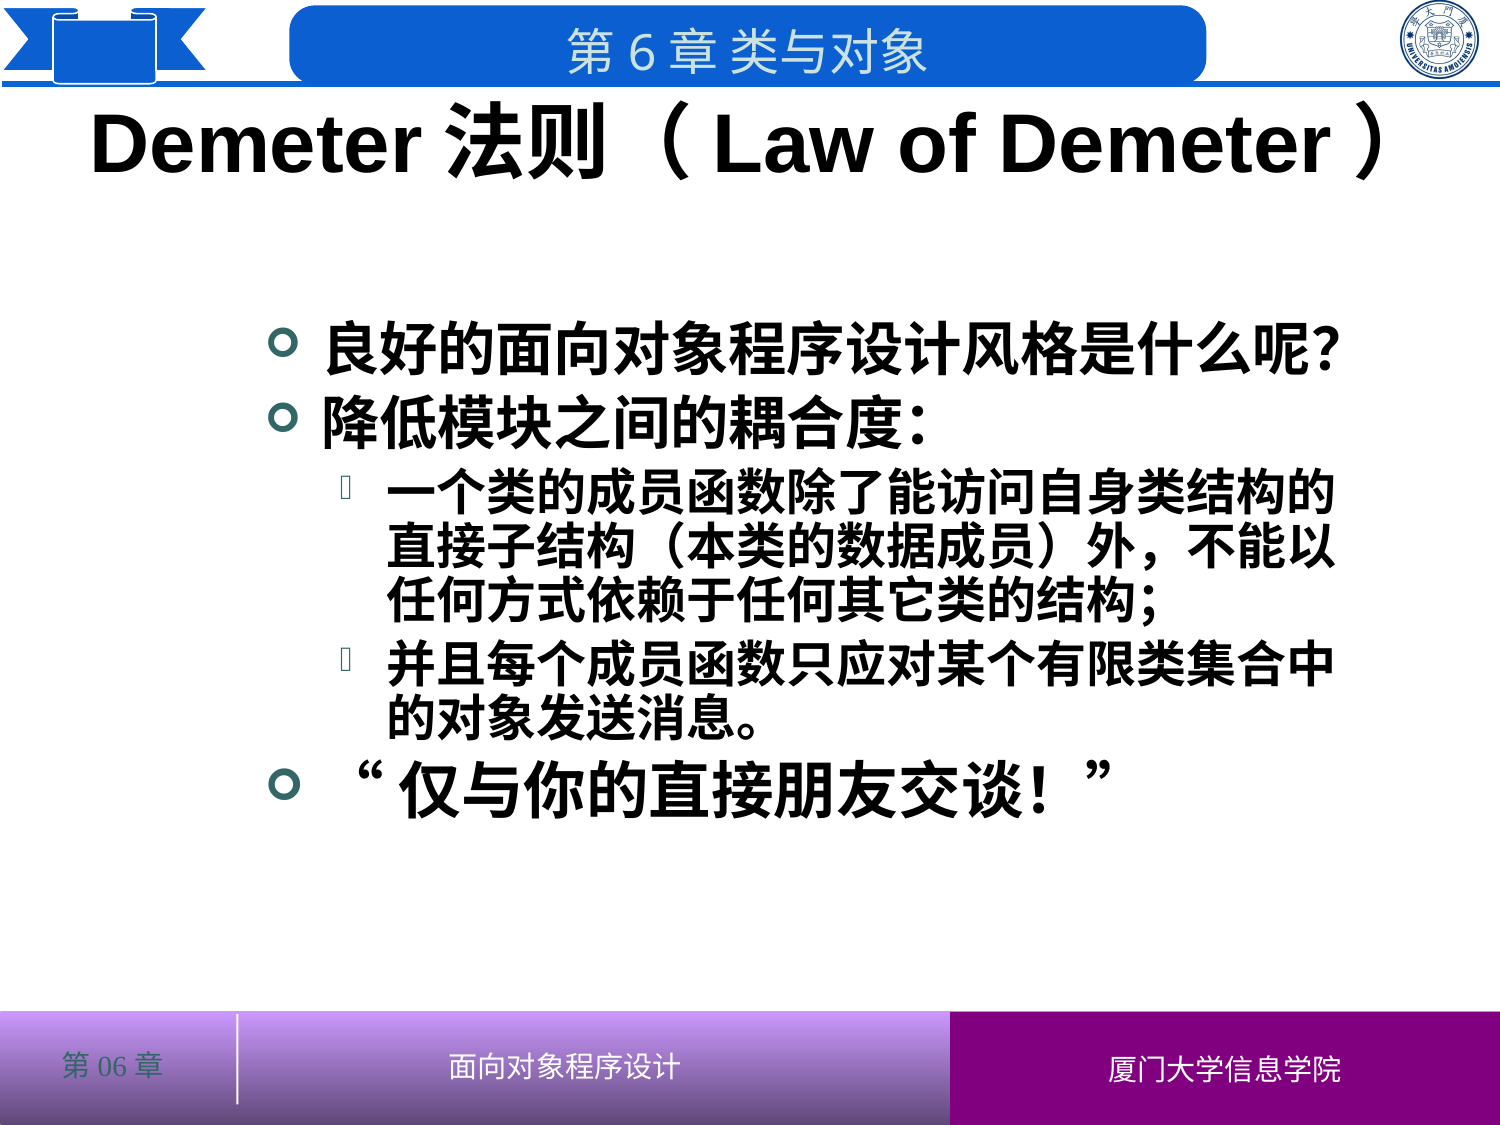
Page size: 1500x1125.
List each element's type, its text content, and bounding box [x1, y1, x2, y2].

list 良好的面向对象程序设计风格是什么呢？ 降低模块之间的耦合度： 一个类的成员函数除了能访问自身类结构的直接子结构（本类的数据成员）外，不能以任何方式依赖于任何其它类的结构； 并且每个成员函数只应对某个有限类集合中的对象发送消息。 “仅与你的直接朋友交谈！” [249, 312, 1401, 988]
title Demeter法则（Law of Demeter） [74, 45, 1471, 233]
picture [1399, 0, 1480, 80]
